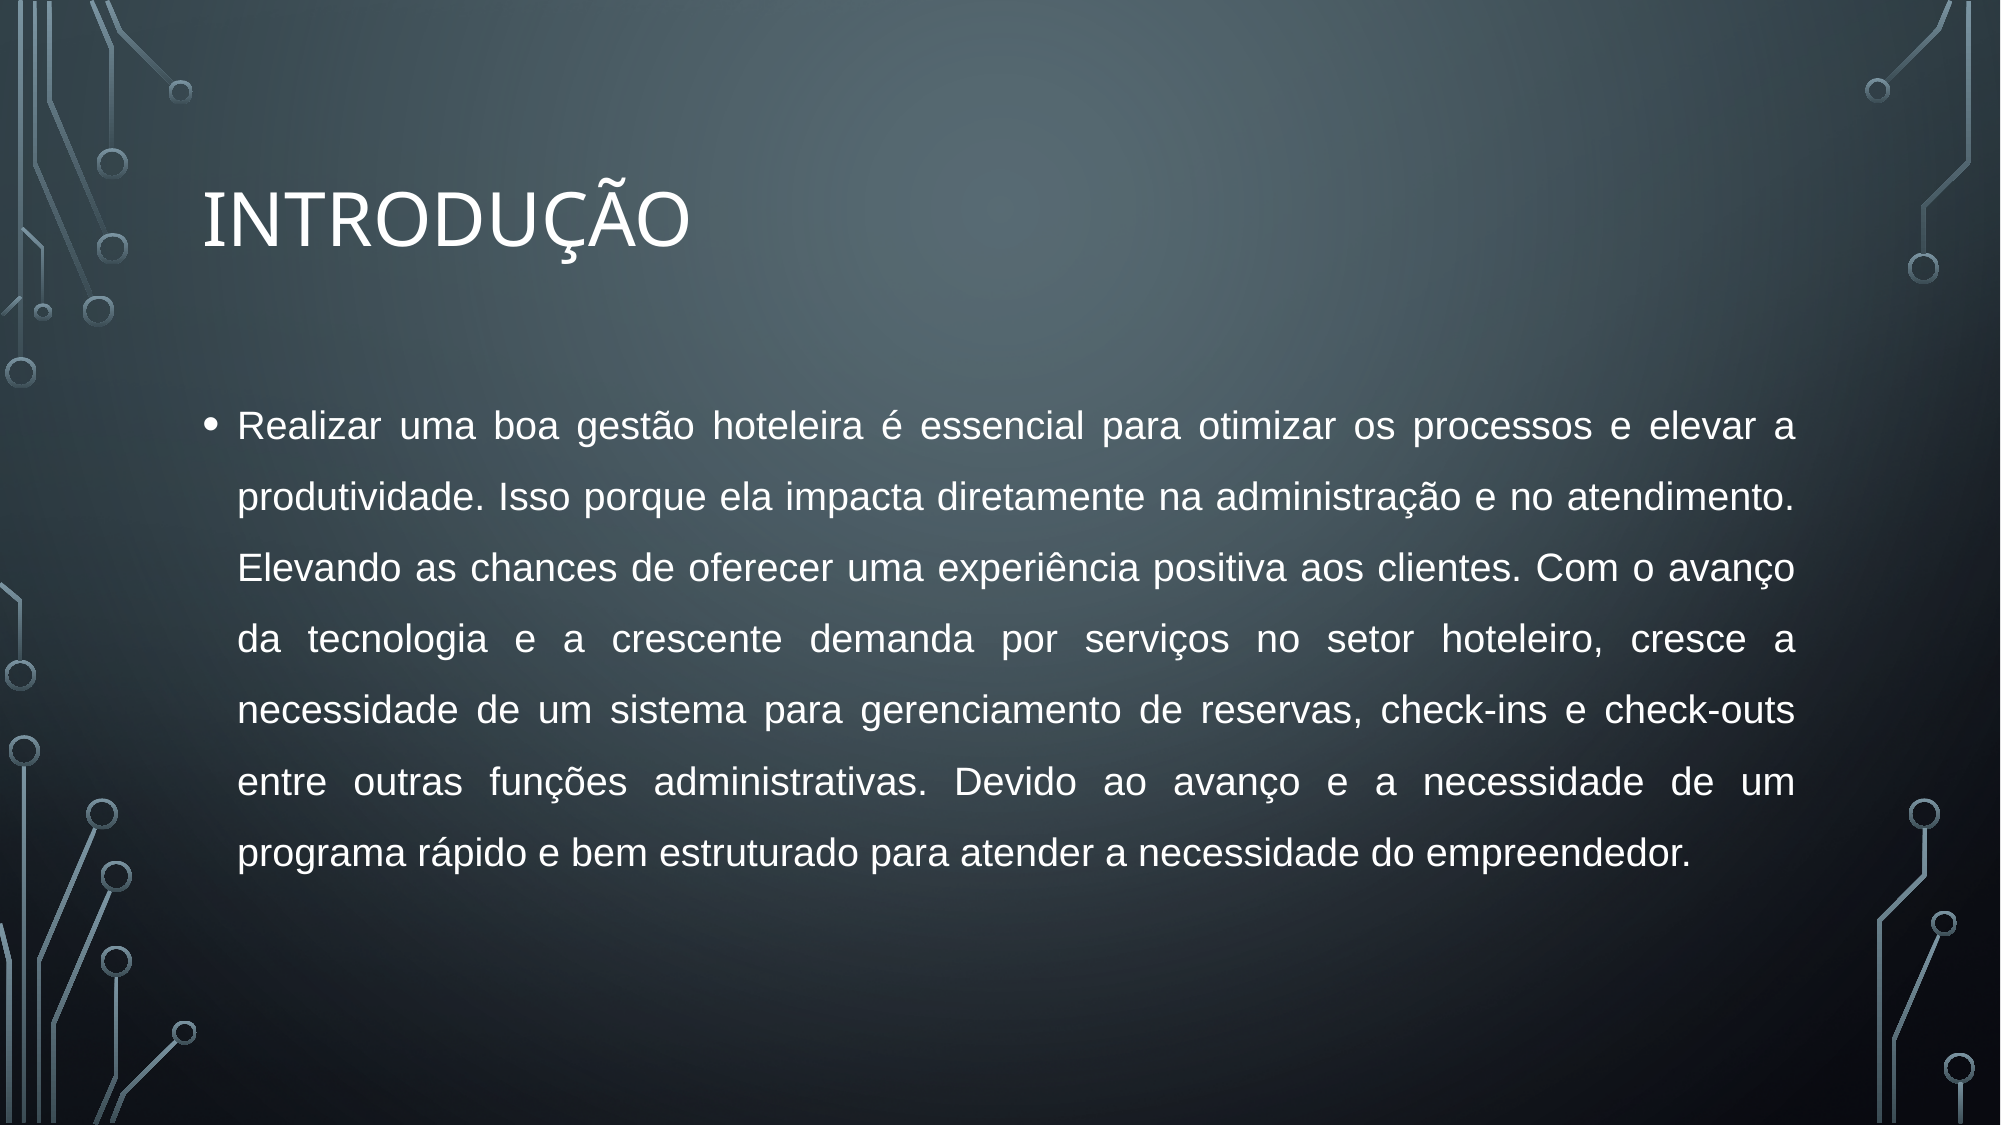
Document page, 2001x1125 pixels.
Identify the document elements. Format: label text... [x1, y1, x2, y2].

list Realizar uma boa gestão hoteleira é essencial para otimizar os processos e elevar a produtividade. Isso porque ela impacta diretamente na administração e no atendimento. Elevando as chances de oferecer uma experiência positiva aos clientes. Com o avanço da tecnologia e a crescente demanda por serviços no setor hoteleiro, cresce a necessidade de um sistema para gerenciamento de reservas, check-ins e check-outs entre outras funções administrativas. Devido ao avanço e a necessidade de um programa rápido e bem estruturado para atender a necessidade do empreendedor. [187, 369, 1813, 950]
title Introdução [187, 101, 1813, 344]
